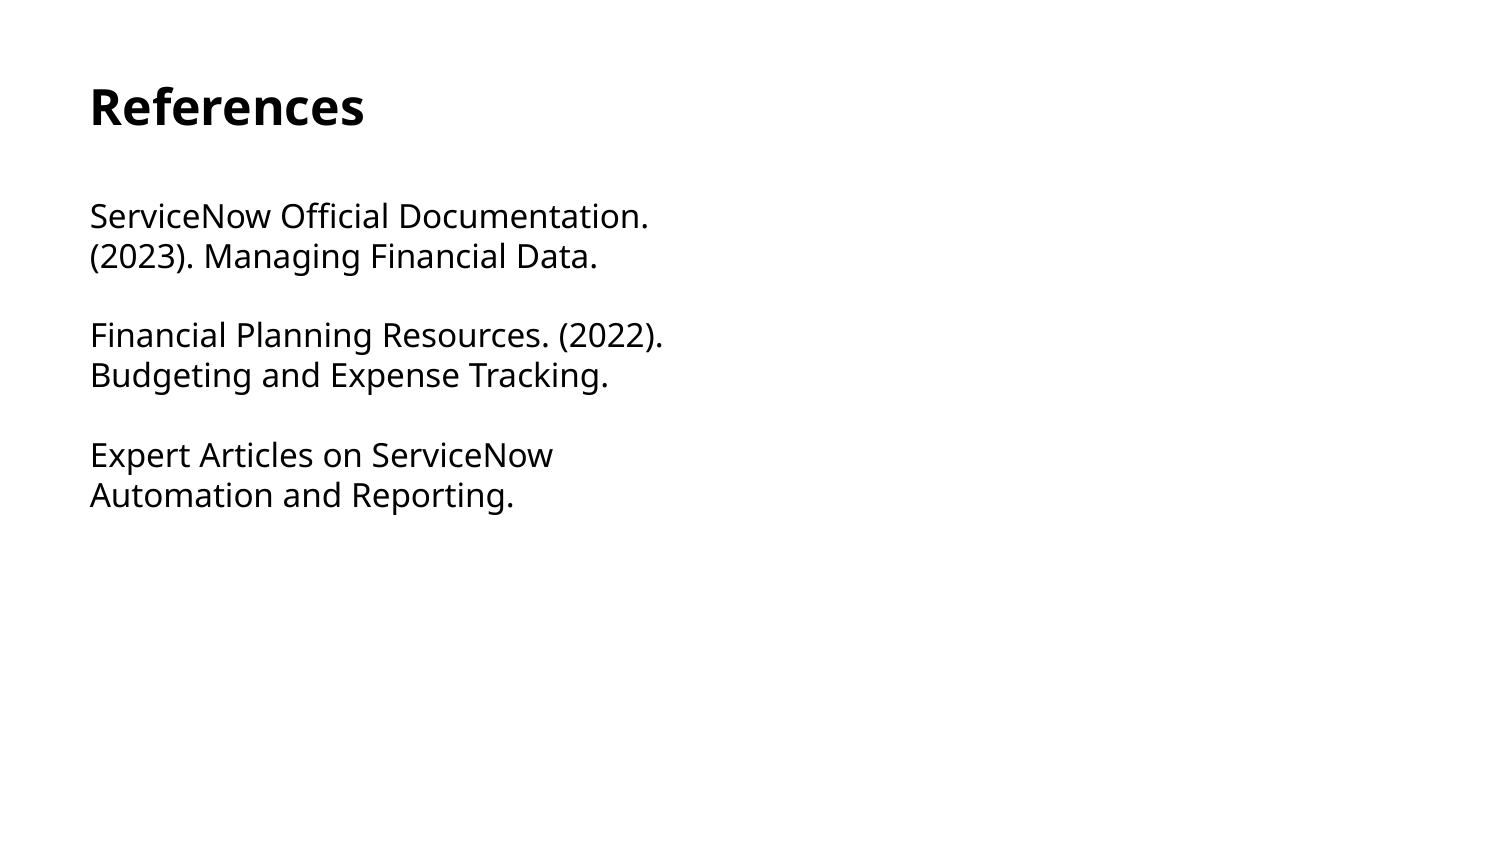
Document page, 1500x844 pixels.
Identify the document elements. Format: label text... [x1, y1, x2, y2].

text_box References [74, 37, 1425, 173]
text_box ServiceNow Official Documentation. (2023). Managing Financial Data. Financial Planning Resources. (2022). Budgeting and Expense Tracking. Expert Articles on ServiceNow Automation and Reporting. [74, 187, 750, 713]
